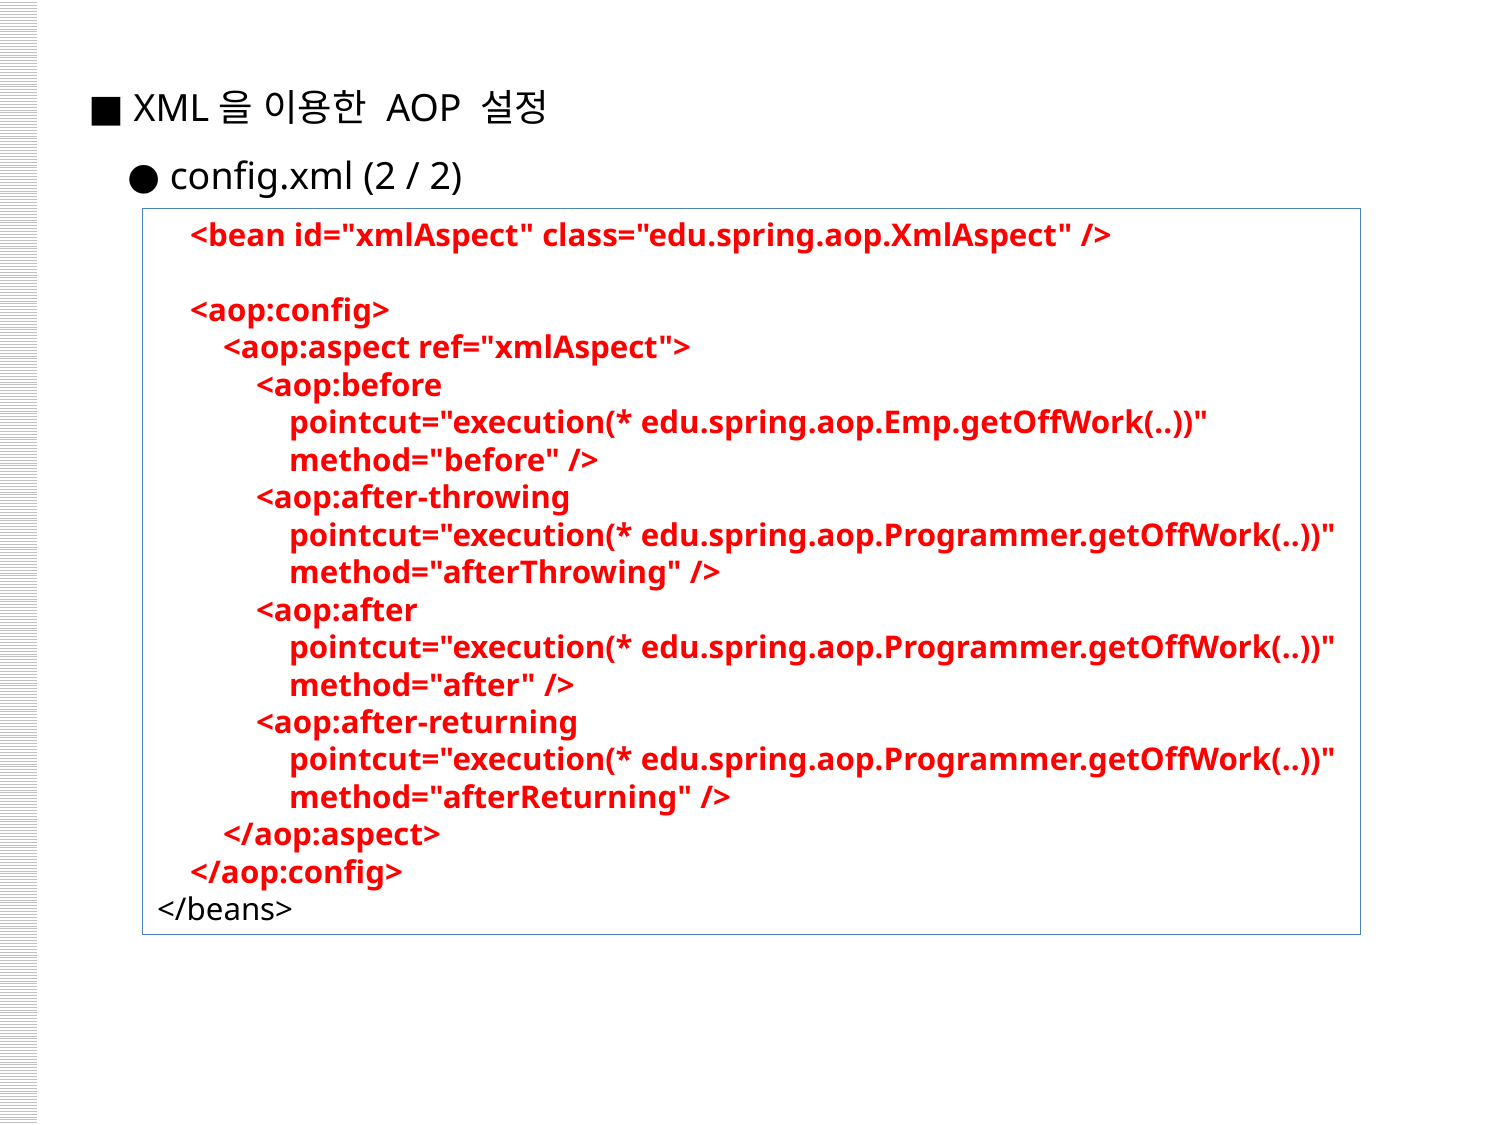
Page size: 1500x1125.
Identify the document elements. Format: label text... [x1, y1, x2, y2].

text_box ■ XML을 이용한 AOP 설정 ● config.xml (2 / 2) [73, 54, 565, 205]
text_box <bean id="xmlAspect" class="edu.spring.aop.XmlAspect" /> <aop:config> <aop:aspect ref="xmlAspect"> <aop:before pointcut="execution(* edu.spring.aop.Emp.getOffWork(..))" method="before" /> <aop:after-throwing pointcut="execution(* edu.spring.aop.Programmer.getOffWork(..))" method="afterThrowing" /> <aop:after pointcut="execution(* edu.spring.aop.Programmer.getOffWork(..))" method="after" /> <aop:after-returning pointcut="execution(* edu.spring.aop.Programmer.getOffWork(..))" method="afterReturning" /> </aop:aspect> </aop:config> </beans> [142, 208, 1361, 935]
